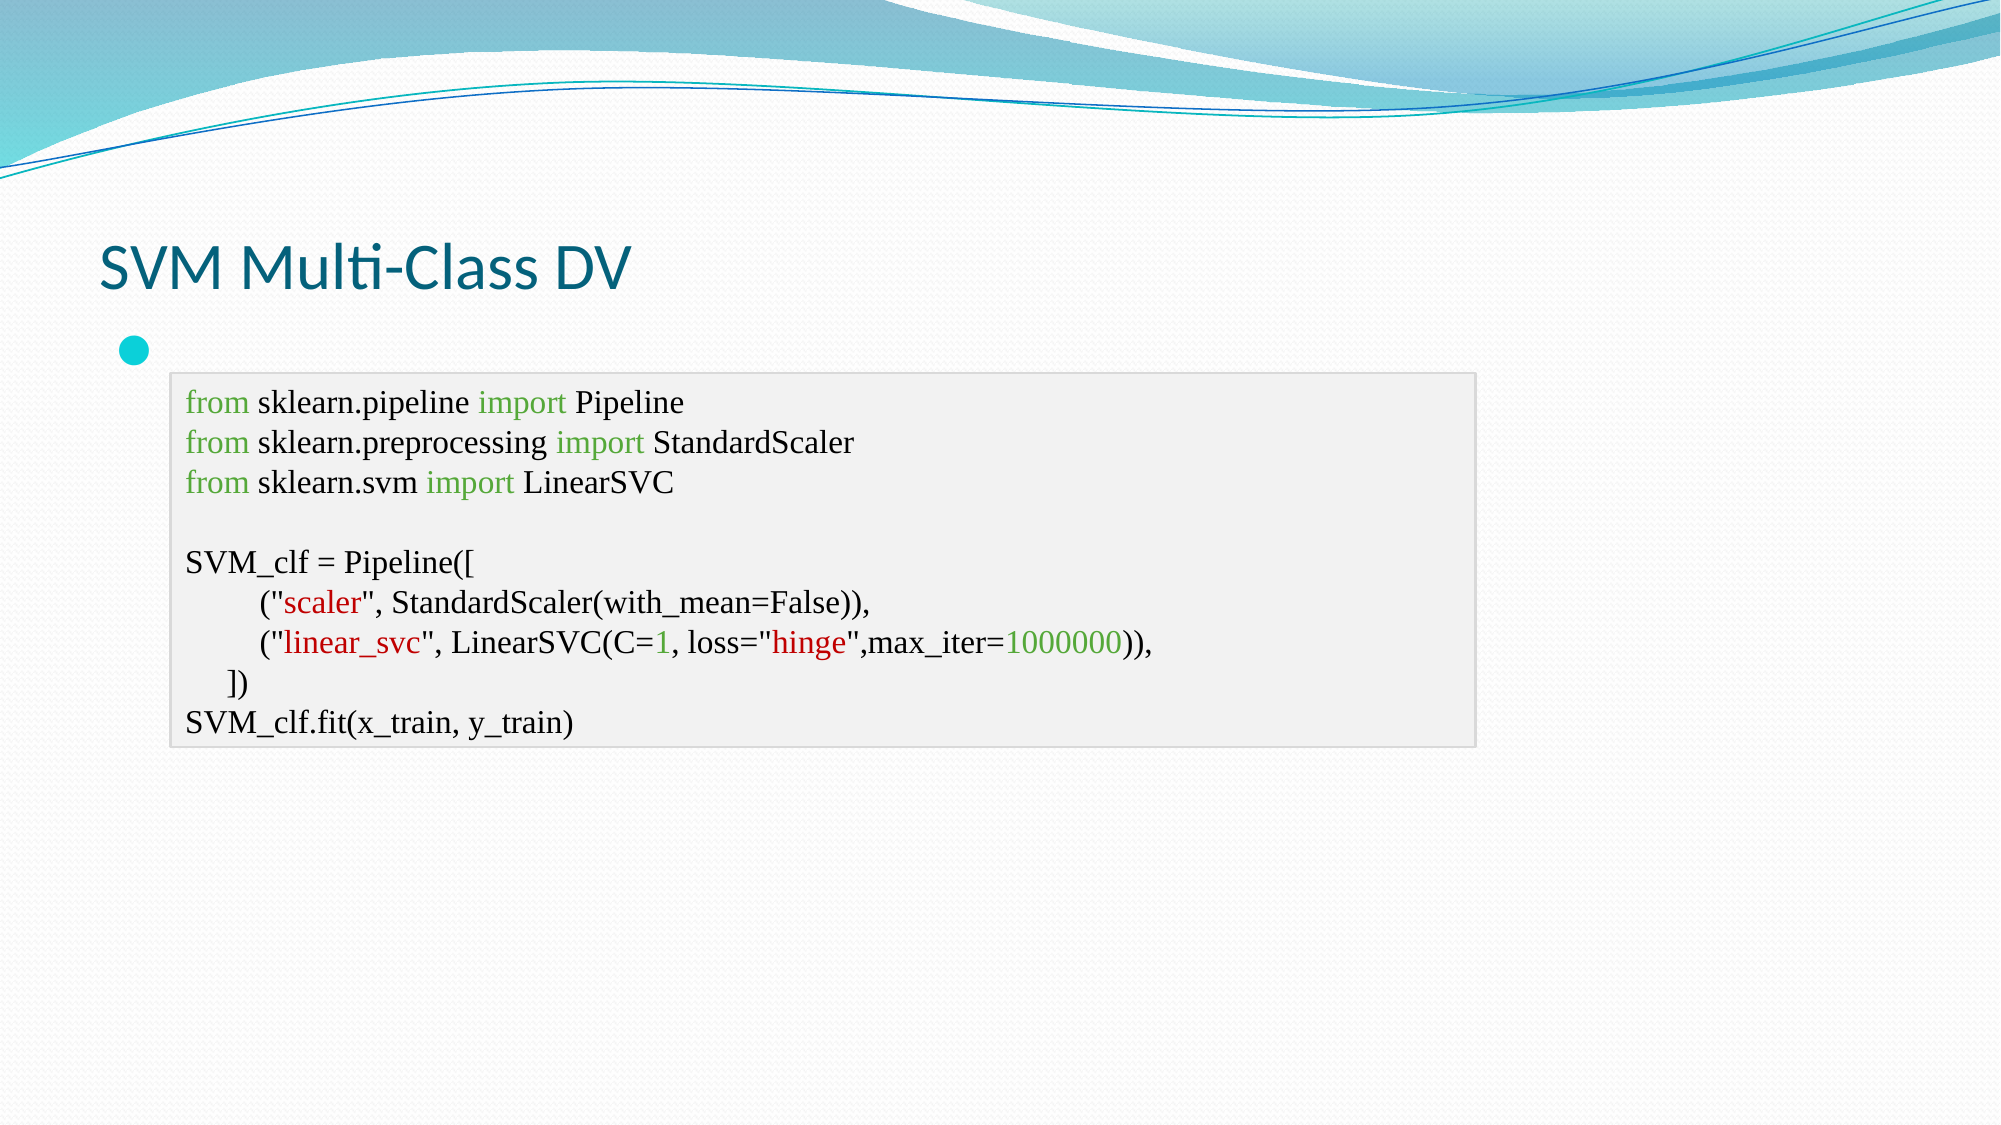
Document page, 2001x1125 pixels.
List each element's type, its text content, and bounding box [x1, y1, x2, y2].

list [99, 317, 548, 1038]
text_box from sklearn.pipeline import Pipeline from sklearn.preprocessing import StandardScaler from sklearn.svm import LinearSVC SVM_clf = Pipeline([ ("scaler", StandardScaler(with_mean=False)), ("linear_svc", LinearSVC(C=1, loss="hinge",max_iter=1000000)), ]) SVM_clf.fit(x_train, y_train) [170, 373, 1476, 748]
title SVM Multi-Class DV [99, 115, 1900, 303]
